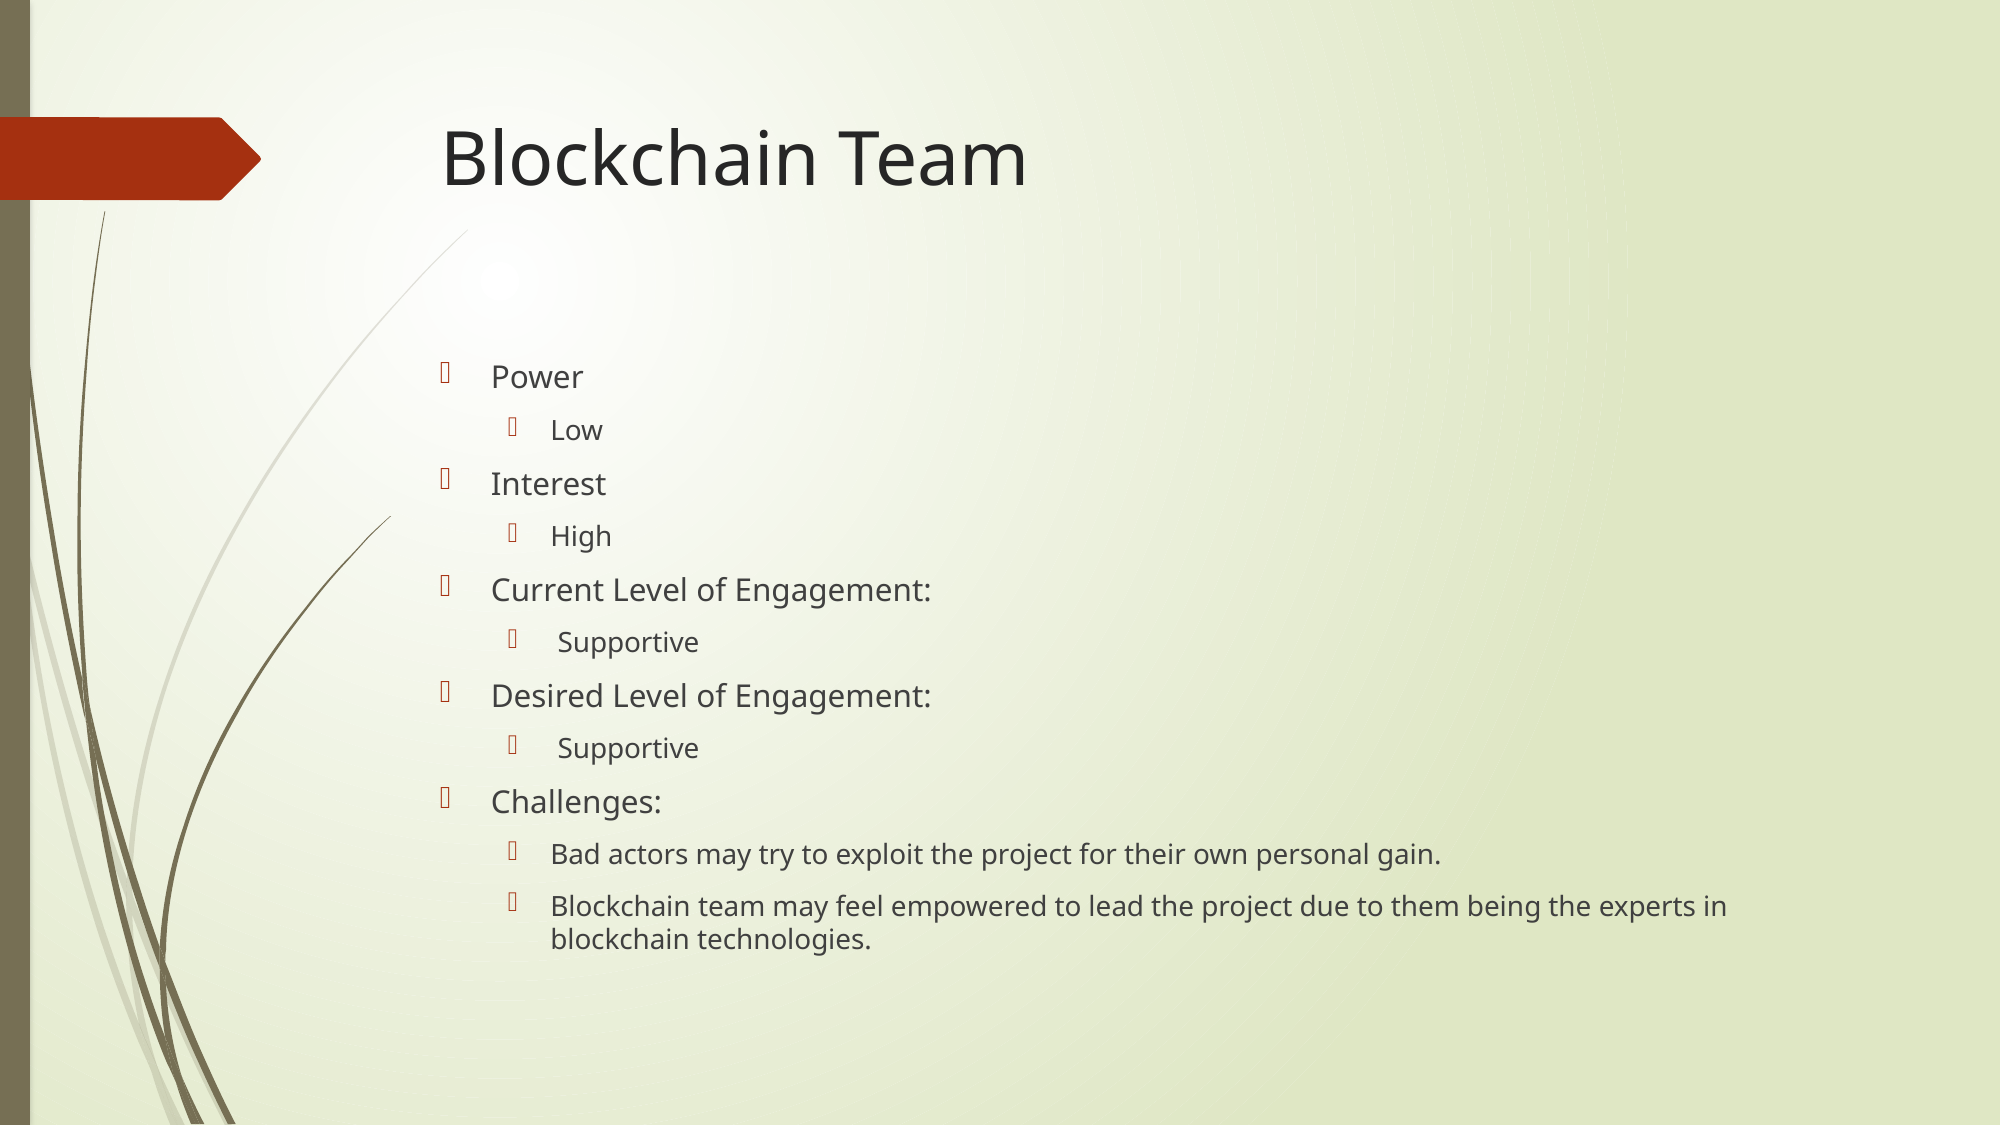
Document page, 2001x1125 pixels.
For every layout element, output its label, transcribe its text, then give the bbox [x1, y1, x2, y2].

list Power Low Interest High Current Level of Engagement: Supportive Desired Level of Engagement: Supportive Challenges: Bad actors may try to exploit the project for their own personal gain. Blockchain team may feel empowered to lead the project due to them being the experts in blockchain technologies. [424, 350, 1888, 970]
title Blockchain Team [425, 102, 1888, 313]
